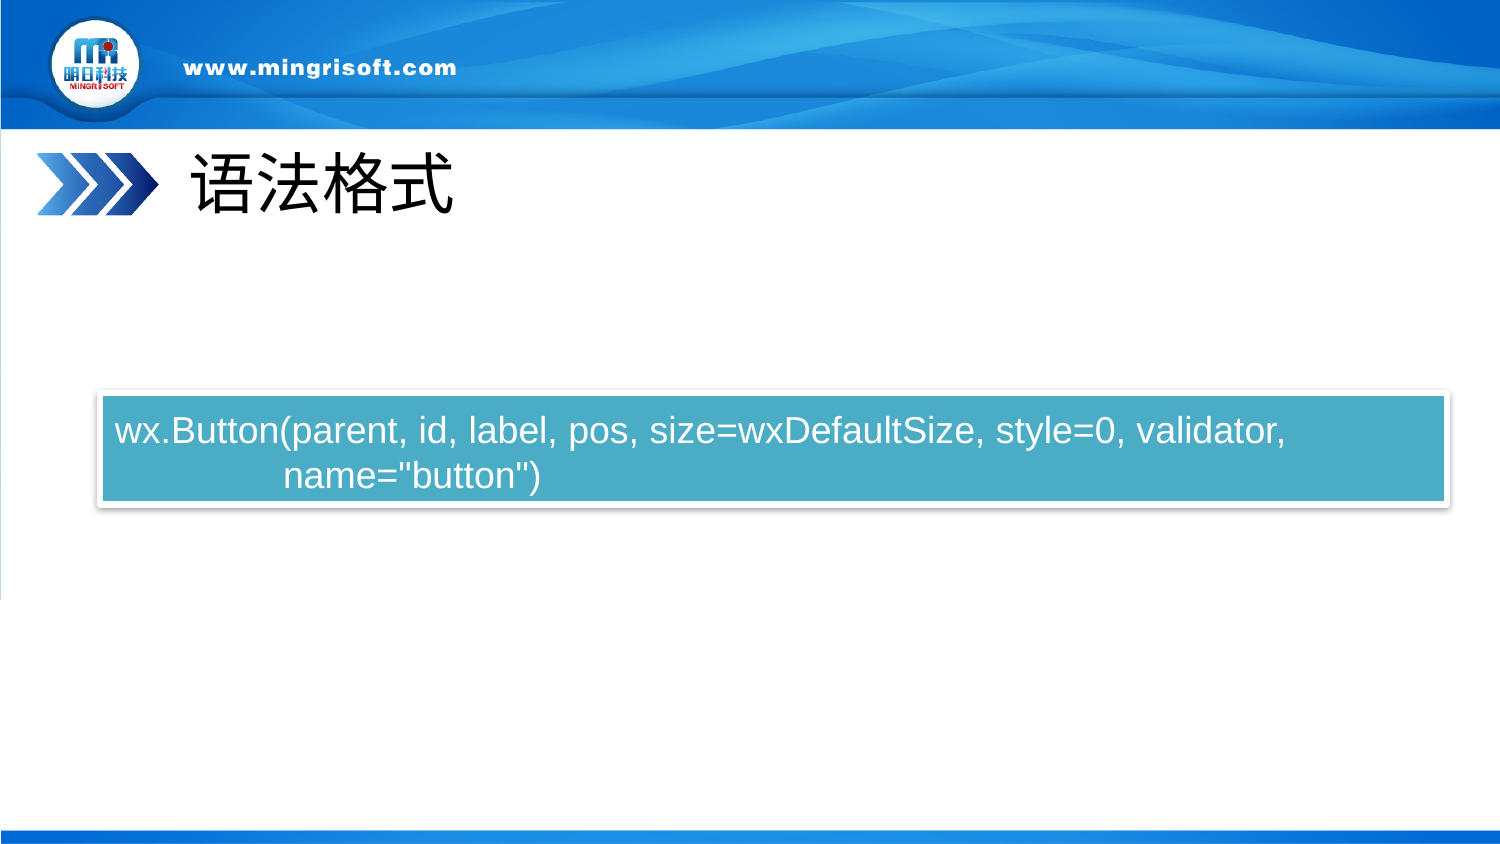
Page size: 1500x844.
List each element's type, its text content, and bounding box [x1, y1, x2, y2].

text_box wx.Button(parent, id, label, pos, size=wxDefaultSize, style=0, validator, name="button") [100, 398, 1447, 504]
text_box [97, 390, 1450, 508]
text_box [12, 134, 721, 235]
picture [0, 0, 1500, 844]
